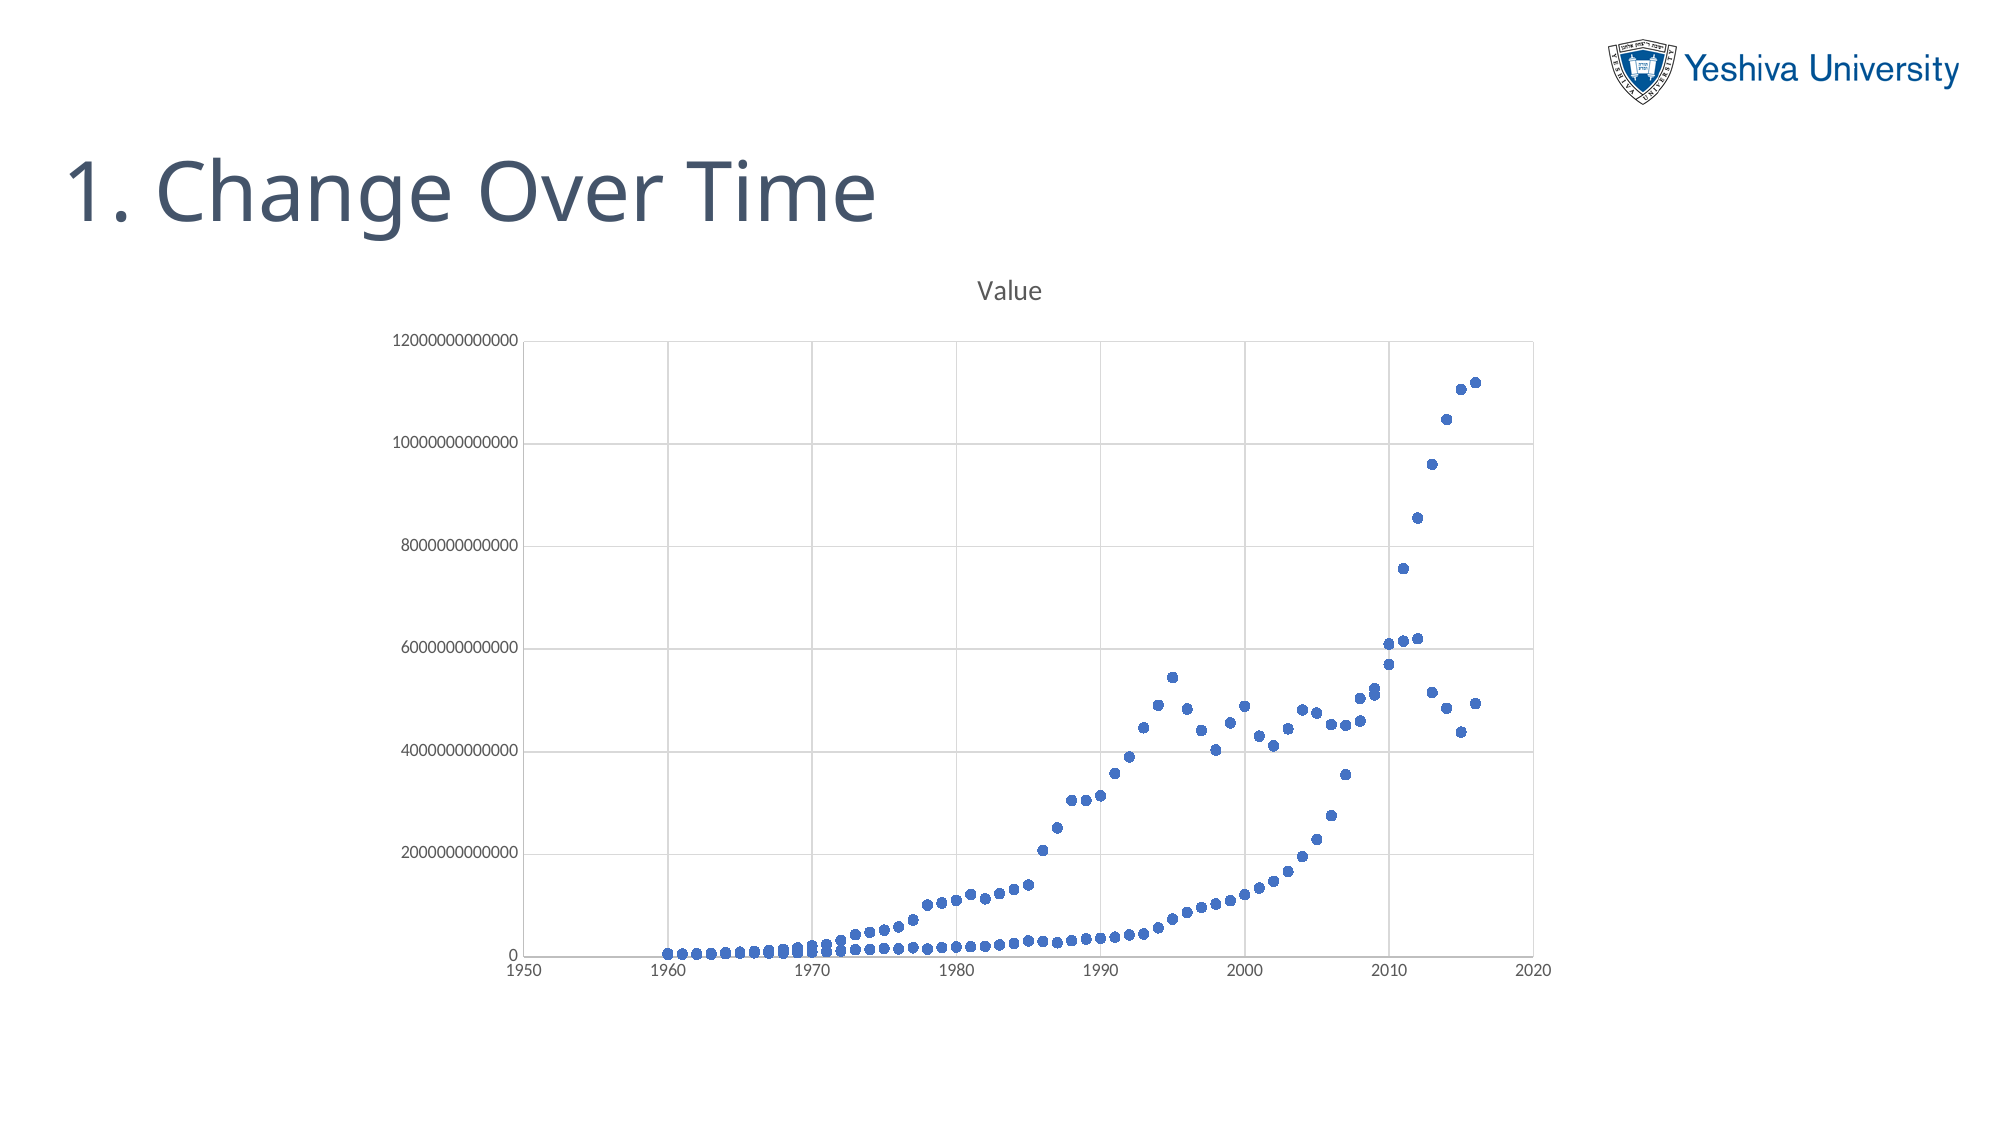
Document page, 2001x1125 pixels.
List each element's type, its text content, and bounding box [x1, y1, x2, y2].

text_box 1. Change Over Time [47, 130, 1507, 246]
picture [1608, 39, 1960, 105]
chart [391, 246, 1582, 999]
